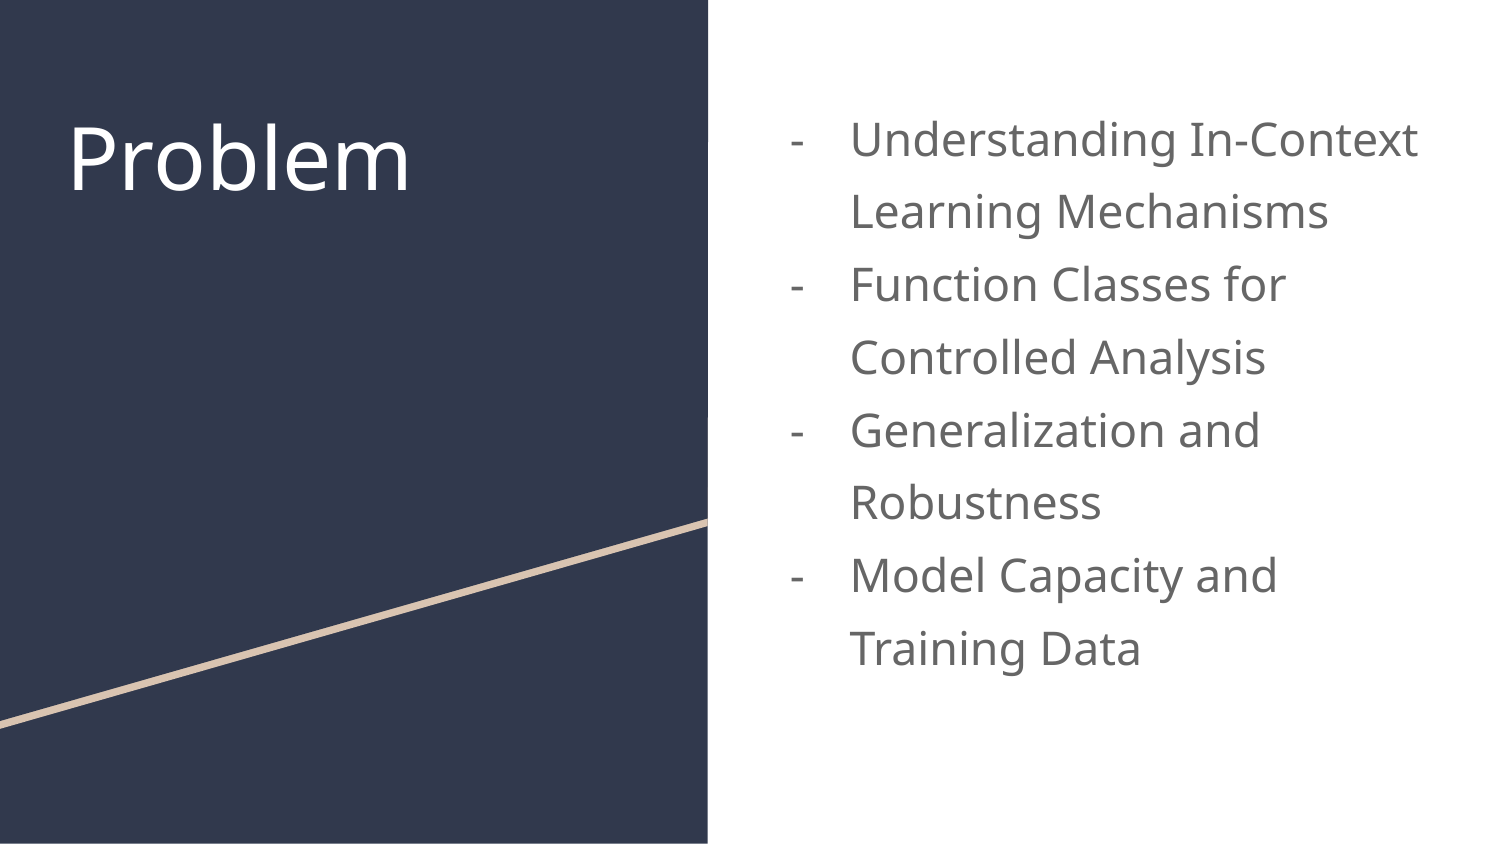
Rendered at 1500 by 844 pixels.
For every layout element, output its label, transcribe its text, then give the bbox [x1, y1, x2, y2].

list Understanding In-Context Learning Mechanisms Function Classes for Controlled Analysis Generalization and Robustness Model Capacity and Training Data [761, 82, 1446, 755]
title Problem [51, 82, 660, 494]
